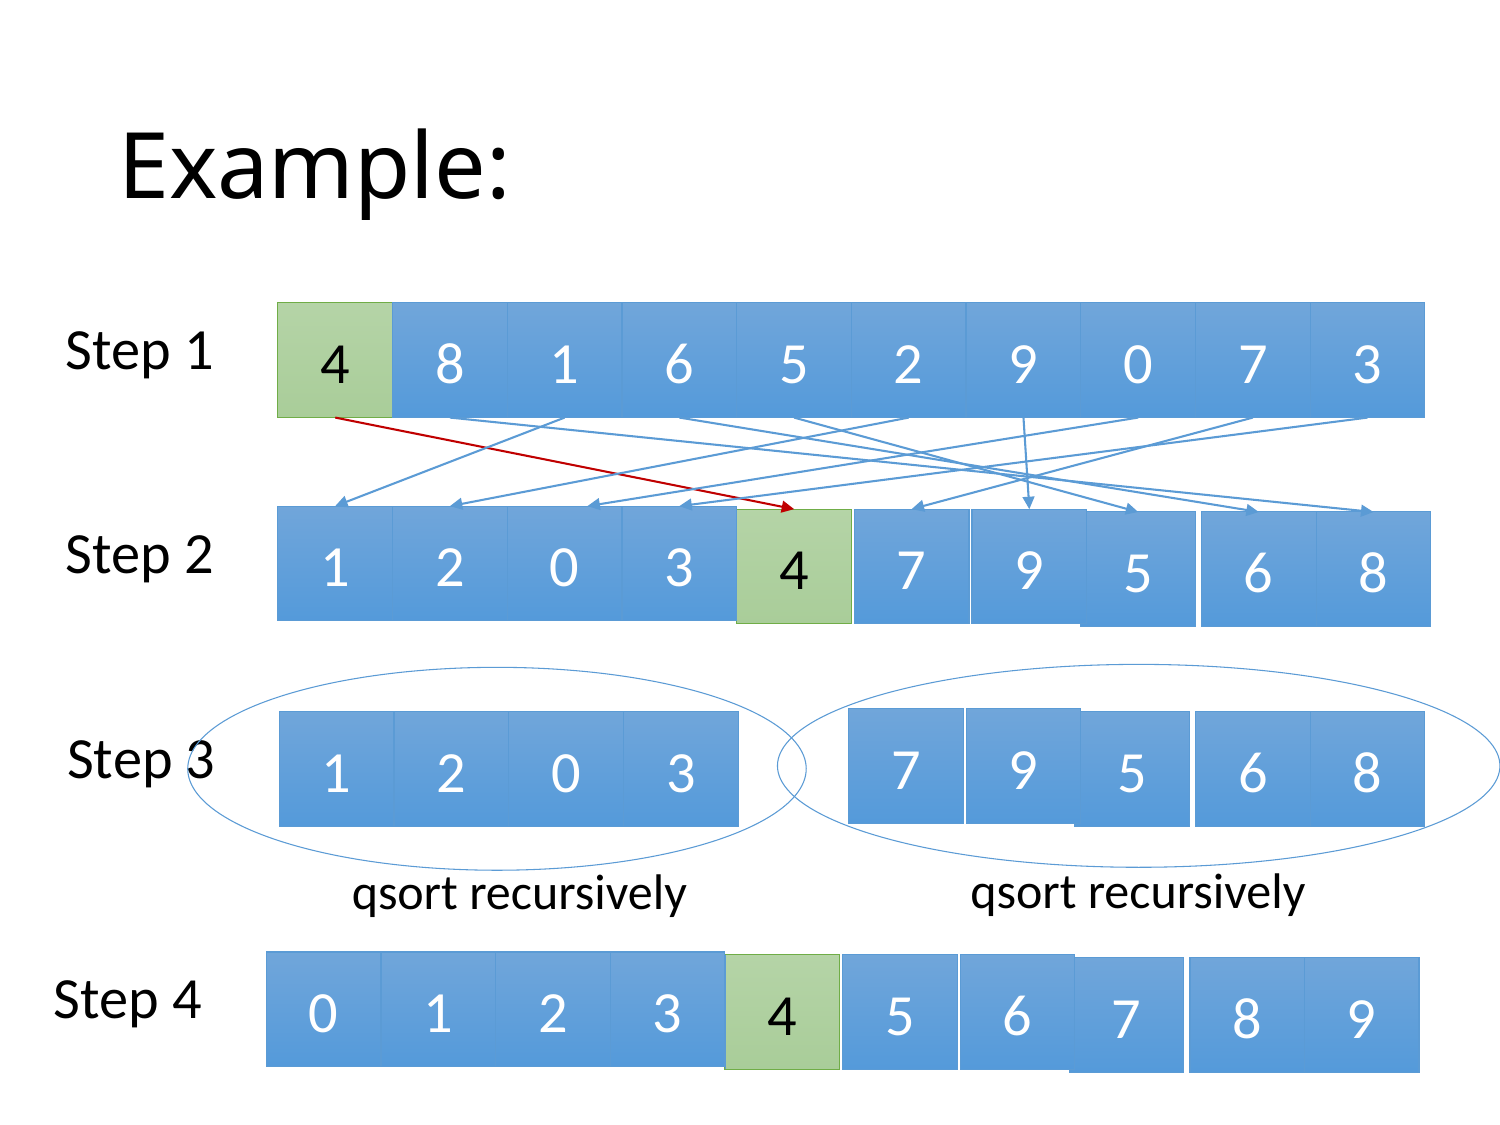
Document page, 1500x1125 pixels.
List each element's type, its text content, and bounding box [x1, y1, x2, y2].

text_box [1259, 417, 1374, 512]
text_box 0 [507, 512, 621, 621]
text_box [776, 663, 1500, 854]
text_box 9 [966, 302, 1080, 417]
text_box 9 [971, 512, 1087, 624]
text_box 3 [610, 951, 725, 1067]
text_box 1 [277, 506, 392, 621]
text_box 1 [380, 951, 495, 1067]
text_box 2 [495, 951, 610, 1067]
text_box Step 3 [52, 712, 231, 798]
text_box 2 [851, 302, 966, 417]
text_box 3 [621, 512, 737, 621]
text_box 4 [736, 512, 852, 624]
text_box qsort recursively [337, 852, 703, 928]
text_box Step 2 [51, 507, 229, 593]
text_box 2 [392, 509, 507, 621]
text_box 6 [621, 302, 736, 417]
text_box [587, 417, 679, 507]
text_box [335, 417, 449, 507]
text_box 8 [1317, 511, 1431, 627]
title Example: [103, 59, 1397, 278]
text_box 7 [1195, 302, 1310, 417]
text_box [449, 507, 679, 512]
text_box Step 1 [51, 304, 229, 389]
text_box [794, 507, 1139, 512]
text_box 7 [854, 512, 970, 624]
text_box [1139, 507, 1259, 512]
text_box 8 [392, 302, 507, 417]
text_box 6 [960, 954, 1075, 1070]
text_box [679, 417, 1368, 507]
text_box 0 [266, 951, 380, 1067]
text_box 3 [1310, 302, 1425, 418]
text_box 5 [1080, 512, 1196, 627]
text_box 0 [1080, 302, 1195, 417]
text_box 4 [724, 954, 840, 1070]
text_box 8 [1189, 957, 1305, 1073]
text_box 9 [1305, 957, 1420, 1073]
text_box Step 4 [39, 952, 217, 1038]
text_box 4 [277, 302, 392, 418]
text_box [679, 507, 794, 512]
text_box qsort recursively [955, 851, 1321, 927]
text_box 6 [1201, 512, 1317, 627]
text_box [449, 417, 587, 507]
text_box 5 [736, 302, 851, 417]
text_box 1 [507, 302, 621, 417]
text_box 7 [1069, 957, 1184, 1073]
text_box 5 [842, 954, 958, 1070]
text_box [187, 666, 794, 857]
